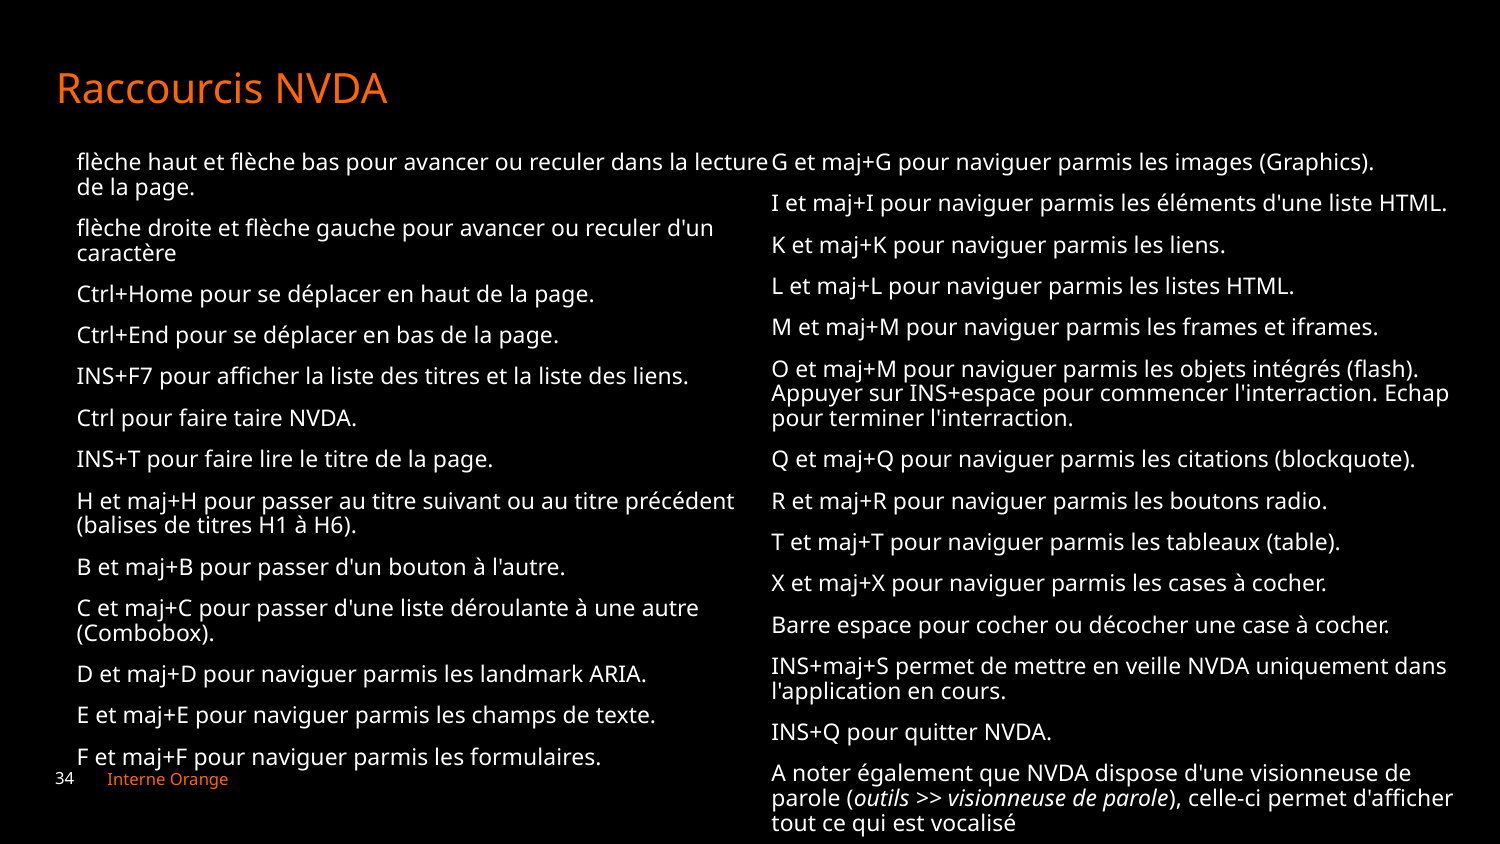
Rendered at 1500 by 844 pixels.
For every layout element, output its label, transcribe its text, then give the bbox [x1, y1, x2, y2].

title Raccourcis NVDA [55, 67, 1446, 170]
list flèche haut et flèche bas pour avancer ou reculer dans la lecture de la page. flèche droite et flèche gauche pour avancer ou reculer d'un caractère Ctrl+Home pour se déplacer en haut de la page. Ctrl+End pour se déplacer en bas de la page. INS+F7 pour afficher la liste des titres et la liste des liens. Ctrl pour faire taire NVDA. INS+T pour faire lire le titre de la page. H et maj+H pour passer au titre suivant ou au titre précédent (balises de titres H1 à H6). B et maj+B pour passer d'un bouton à l'autre. C et maj+C pour passer d'une liste déroulante à une autre (Combobox). D et maj+D pour naviguer parmis les landmark ARIA. E et maj+E pour naviguer parmis les champs de texte. F et maj+F pour naviguer parmis les formulaires. G et maj+G pour naviguer parmis les images (Graphics). I et maj+I pour naviguer parmis les éléments d'une liste HTML. K et maj+K pour naviguer parmis les liens. L et maj+L pour naviguer parmis les listes HTML. M et maj+M pour naviguer parmis les frames et iframes. O et maj+M pour naviguer parmis les objets intégrés (flash). Appuyer sur INS+espace pour commencer l'interraction. Echap pour terminer l'interraction. Q et maj+Q pour naviguer parmis les citations (blockquote). R et maj+R pour naviguer parmis les boutons radio. T et maj+T pour naviguer parmis les tableaux (table). X et maj+X pour naviguer parmis les cases à cocher. Barre espace pour cocher ou décocher une case à cocher. INS+maj+S permet de mettre en veille NVDA uniquement dans l'application en cours. INS+Q pour quitter NVDA. A noter également que NVDA dispose d'une visionneuse de parole (outils >> visionneuse de parole), celle-ci permet d'afficher tout ce qui est vocalisé [76, 150, 1467, 670]
